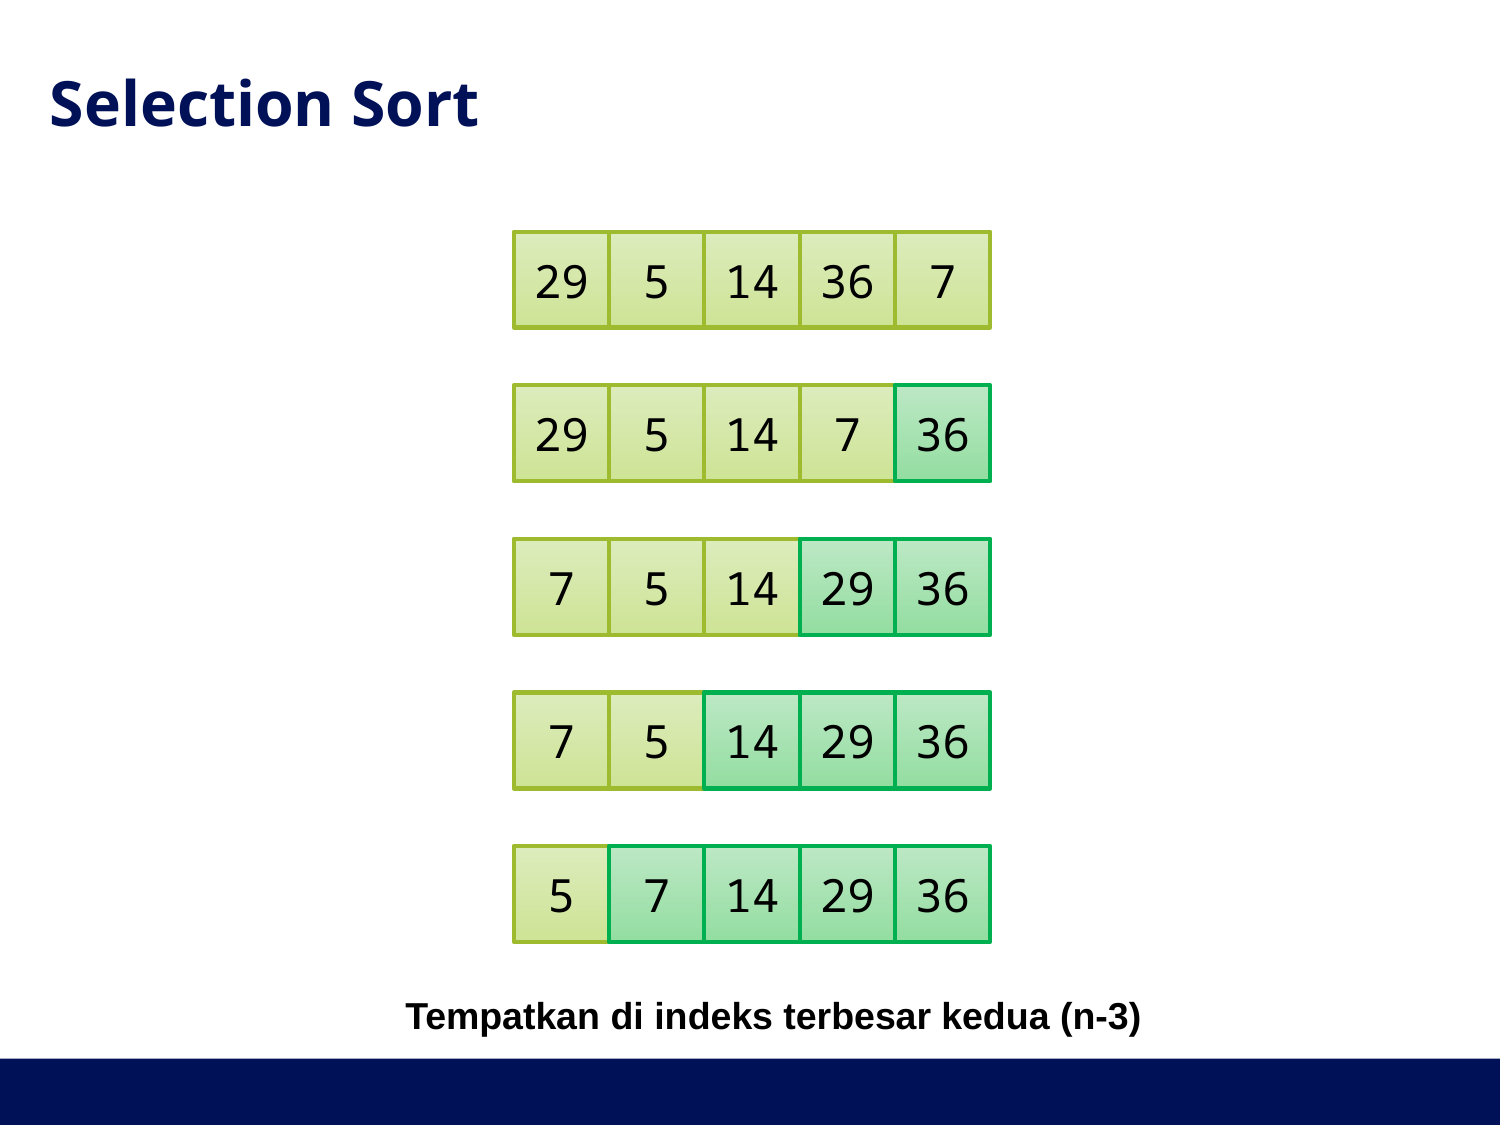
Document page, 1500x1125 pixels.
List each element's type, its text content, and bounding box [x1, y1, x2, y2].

text_box 29 [798, 537, 893, 637]
text_box 7 [512, 537, 607, 637]
text_box 5 [607, 537, 706, 637]
text_box 14 [702, 690, 802, 791]
text_box 5 [607, 383, 706, 483]
text_box 36 [893, 690, 992, 791]
title Selection Sort [49, 66, 1451, 138]
text_box 36 [893, 537, 992, 637]
text_box 29 [512, 383, 607, 483]
text_box 14 [706, 537, 798, 637]
text_box 7 [512, 690, 607, 791]
text_box 14 [706, 383, 798, 483]
text_box 36 [798, 230, 893, 330]
text_box Tempatkan di indeks terbesar kedua (n-3) [390, 984, 1157, 1045]
text_box 36 [893, 844, 992, 944]
text_box 7 [607, 844, 706, 944]
text_box 5 [607, 690, 702, 791]
text_box 36 [893, 383, 992, 483]
text_box 7 [893, 230, 992, 330]
text_box 14 [706, 230, 798, 330]
text_box 29 [512, 230, 607, 330]
text_box 5 [512, 844, 607, 944]
text_box 29 [798, 844, 893, 944]
text_box 29 [802, 690, 893, 791]
text_box 7 [798, 383, 893, 483]
text_box 14 [706, 844, 798, 944]
text_box 5 [607, 230, 706, 330]
